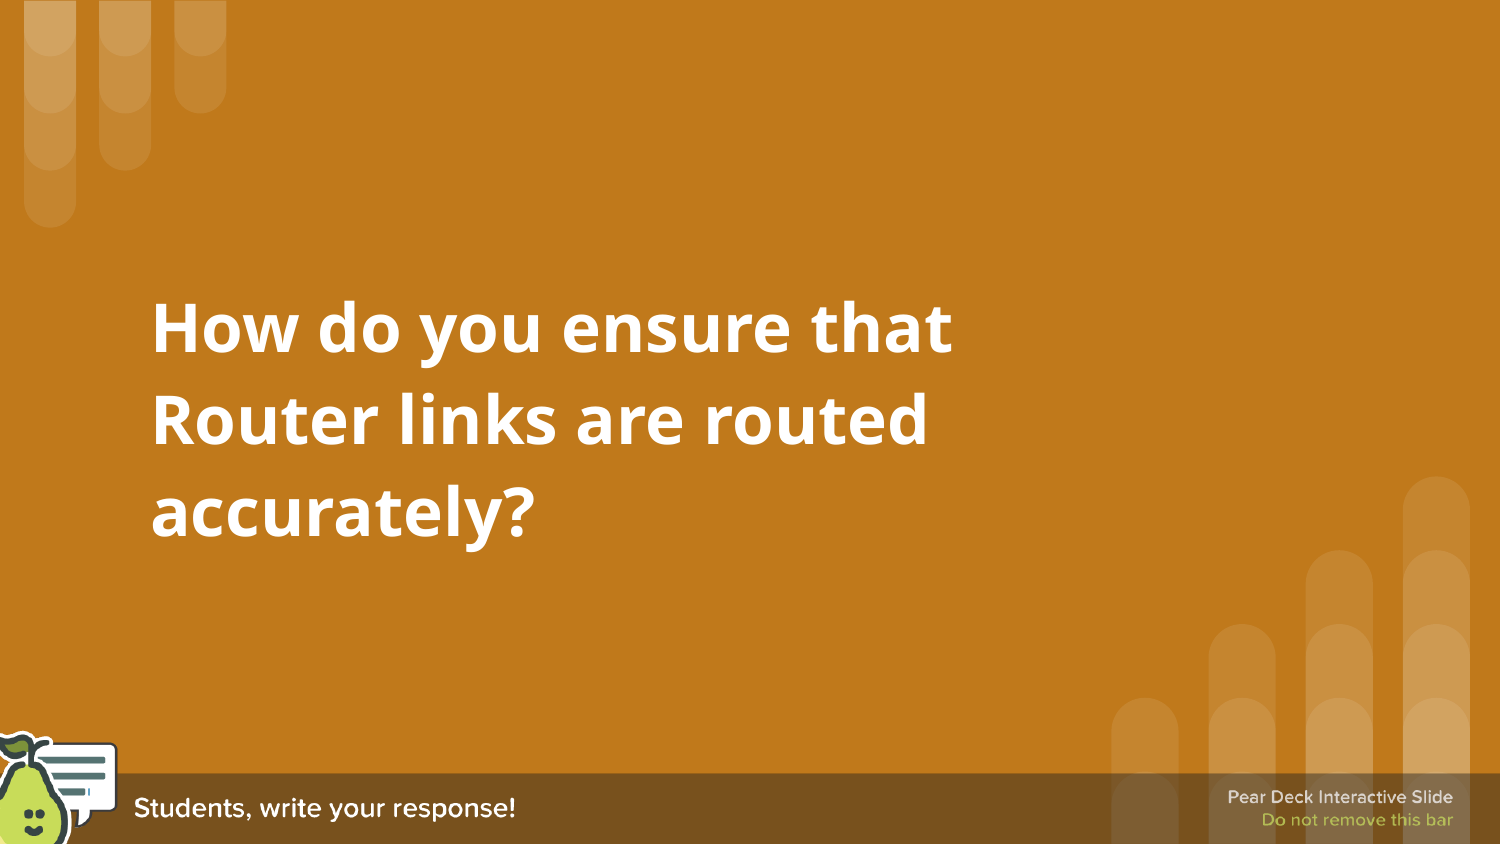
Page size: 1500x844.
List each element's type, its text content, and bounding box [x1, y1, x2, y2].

picture [0, 726, 1500, 844]
title How do you ensure that Router links are routed accurately? [135, 264, 1097, 572]
